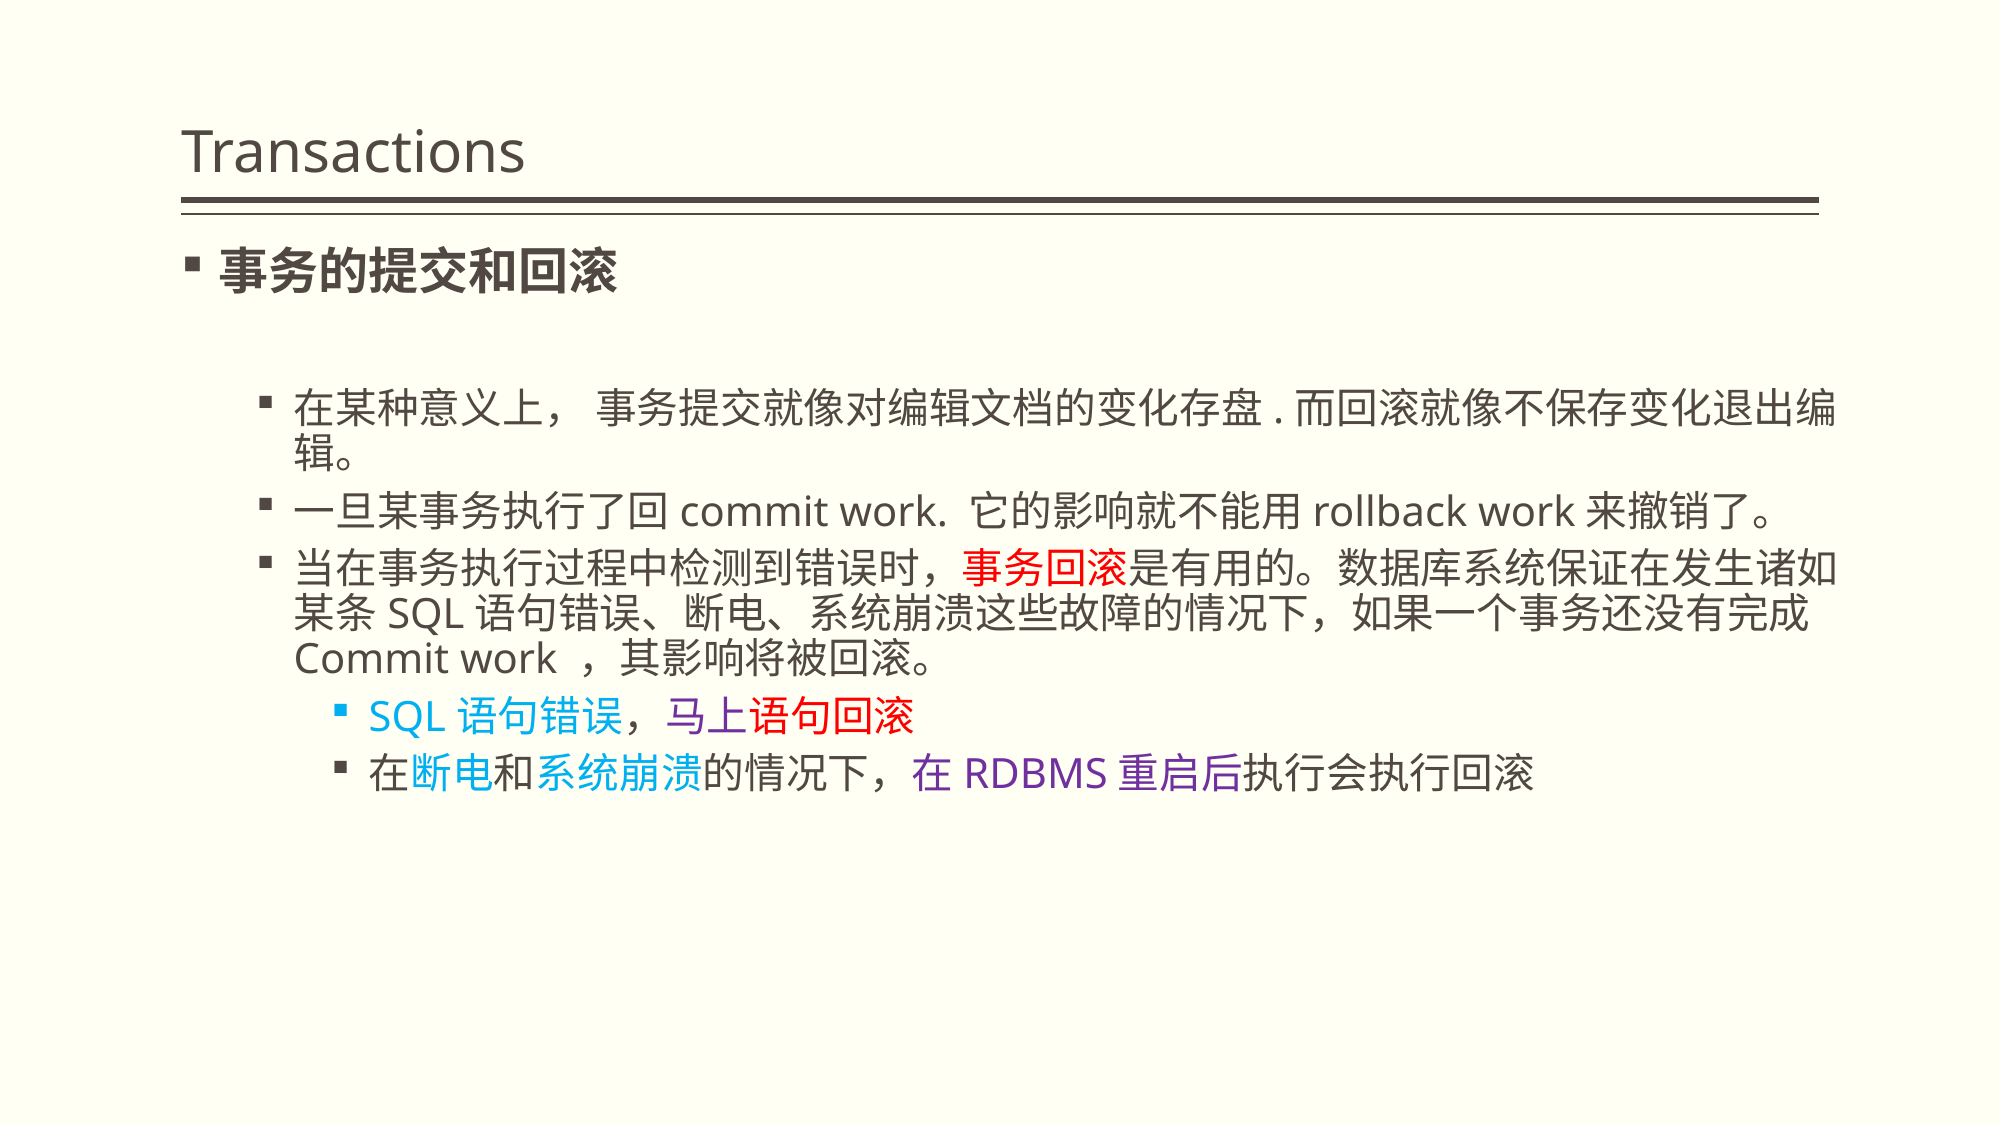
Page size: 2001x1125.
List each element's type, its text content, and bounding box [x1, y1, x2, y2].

title Transactions [181, 12, 1819, 193]
list 事务的提交和回滚 在某种意义上， 事务提交就像对编辑文档的变化存盘.而回滚就像不保存变化退出编辑。 一旦某事务执行了回commit work. 它的影响就不能用rollback work来撤销了。 当在事务执行过程中检测到错误时，事务回滚是有用的。数据库系统保证在发生诸如某条SQL语句错误、断电、系统崩溃这些故障的情况下，如果一个事务还没有完成Commit work ，其影响将被回滚。 SQL语句错误，马上语句回滚 在断电和系统崩溃的情况下，在RDBMS重启后执行会执行回滚 [181, 239, 1874, 1102]
